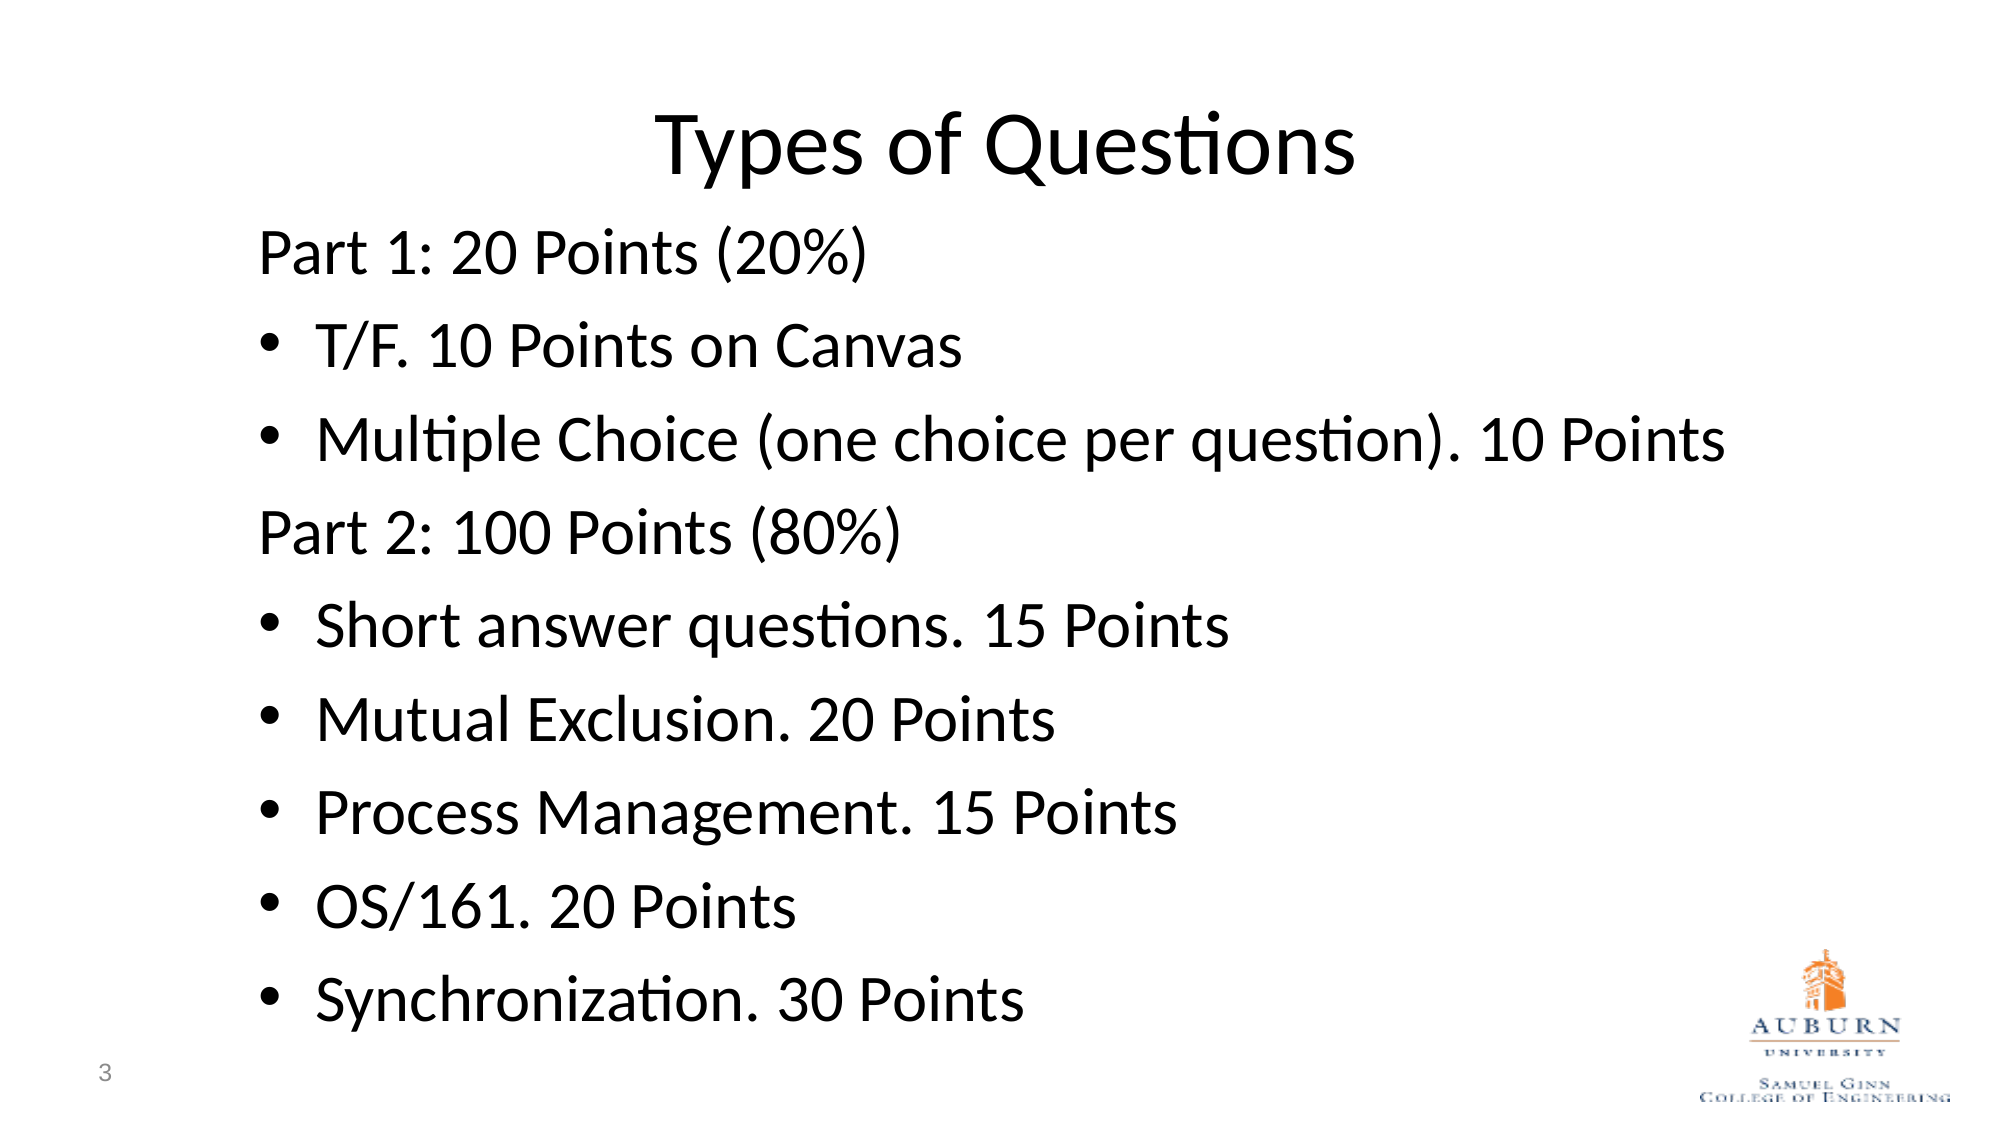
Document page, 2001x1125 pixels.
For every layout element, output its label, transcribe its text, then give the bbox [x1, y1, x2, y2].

title Types of Questions [275, 55, 1738, 200]
list Part 1: 20 Points (20%) T/F. 10 Points on Canvas Multiple Choice (one choice per question). 10 Points Part 2: 100 Points (80%) Short answer questions. 15 Points Mutual Exclusion. 20 Points Process Management. 15 Points OS/161. 20 Points Synchronization. 30 Points [243, 200, 1938, 1072]
slide_number 3 [83, 1041, 550, 1102]
picture [1700, 949, 1950, 1102]
